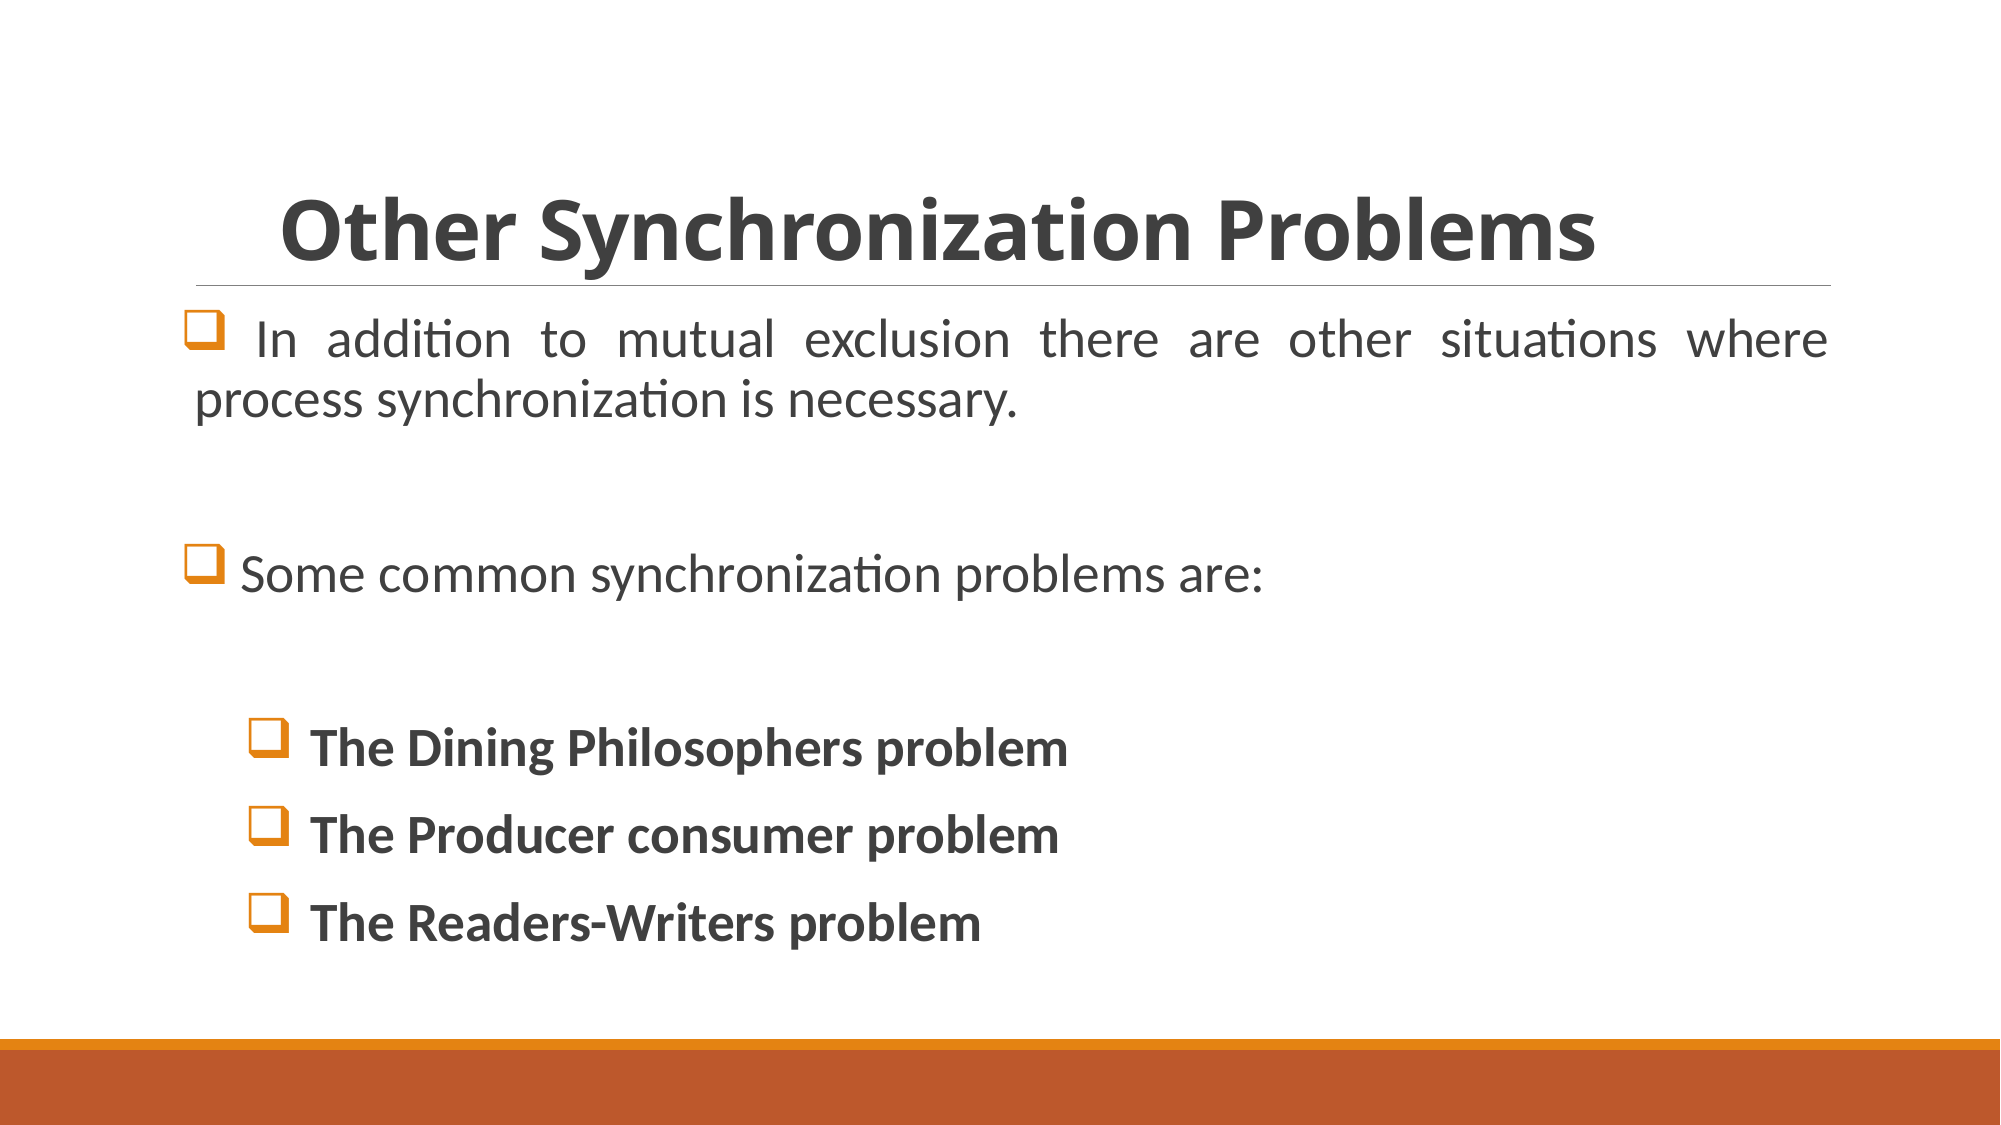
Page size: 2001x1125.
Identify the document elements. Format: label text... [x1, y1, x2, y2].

list In addition to mutual exclusion there are other situations where process synchronization is necessary. Some common synchronization problems are: The Dining Philosophers problem The Producer consumer problem The Readers-Writers problem [180, 302, 1830, 963]
title Other Synchronization Problems [180, 47, 1830, 285]
